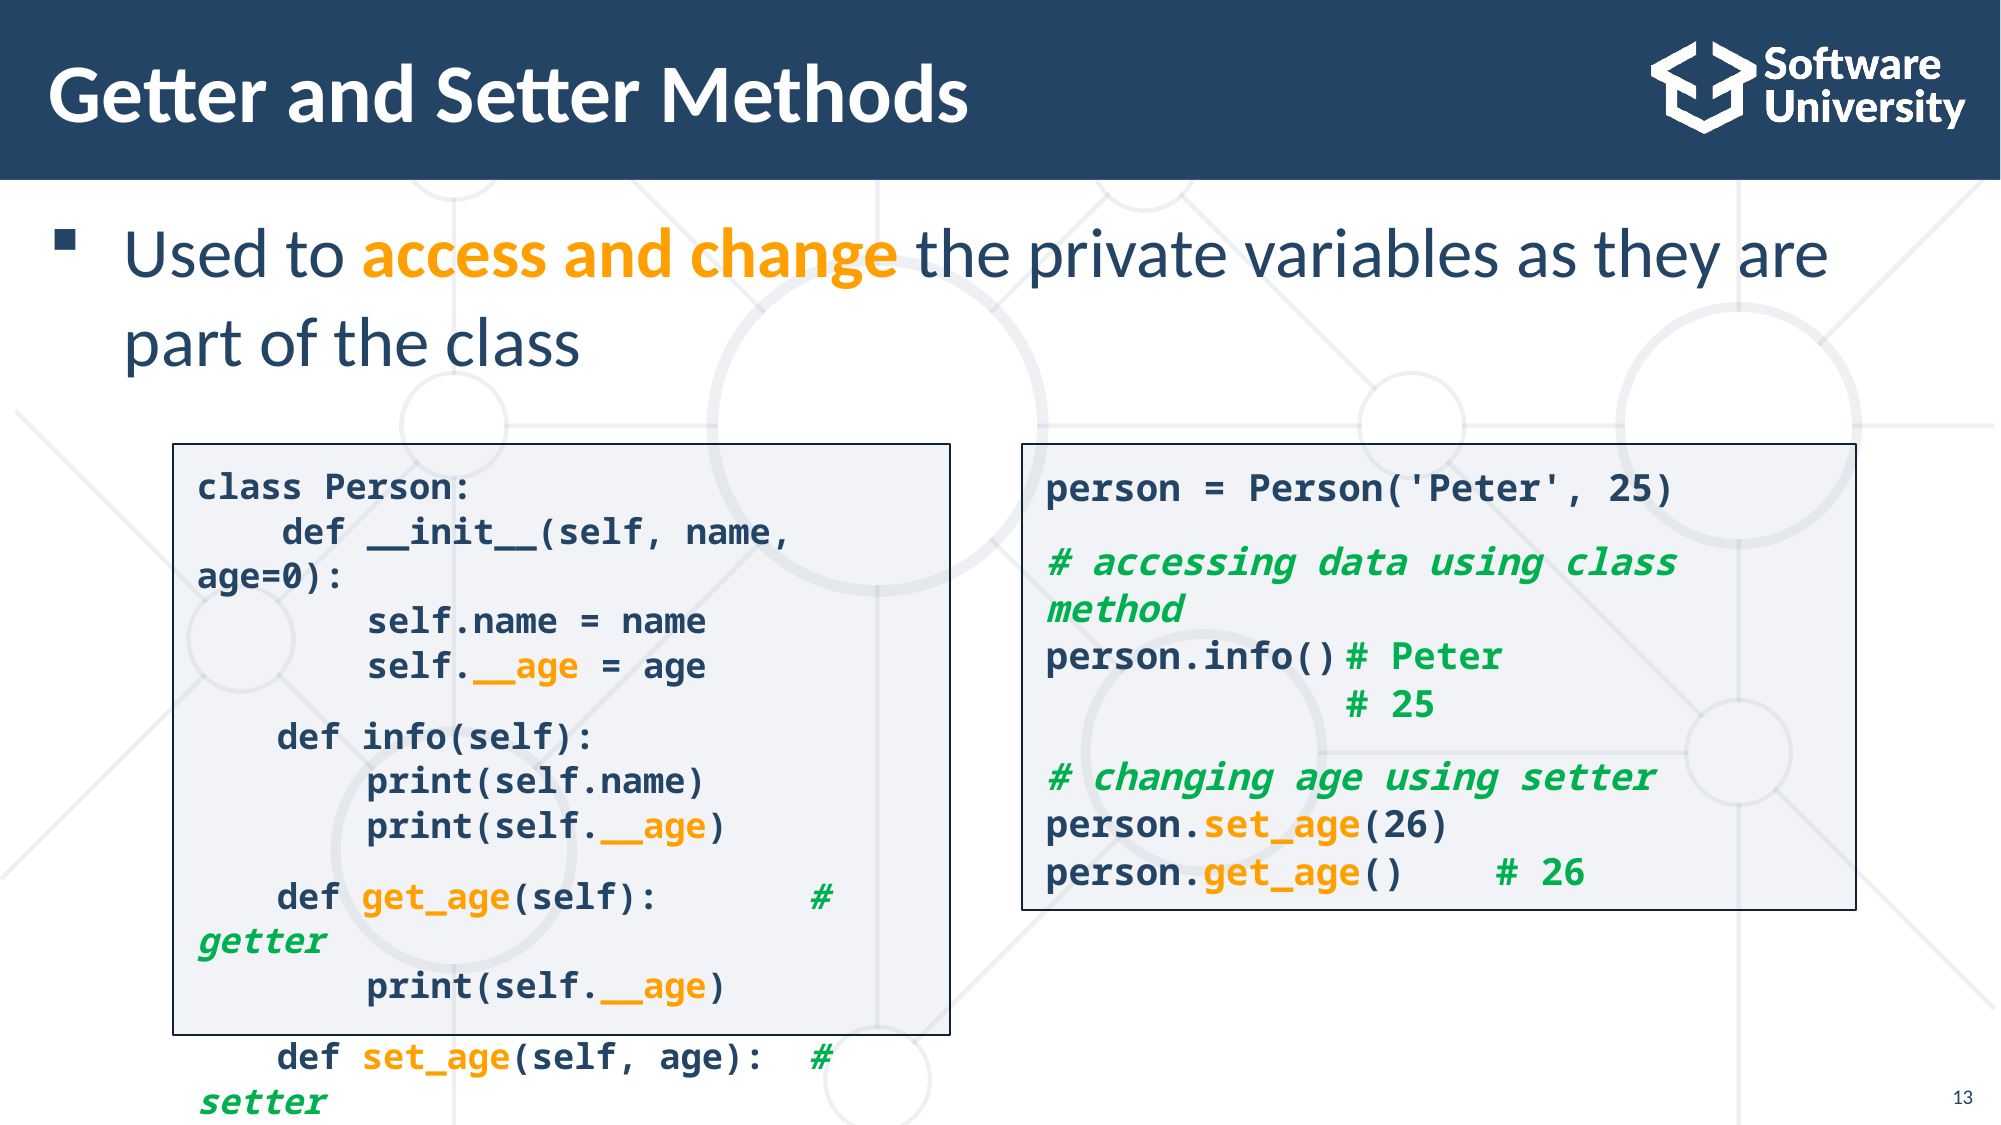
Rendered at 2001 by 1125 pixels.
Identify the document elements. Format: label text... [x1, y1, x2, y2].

text_box person = Person('Peter', 25) # accessing data using class method person.info() # Peter # 25 # changing age using setter person.set_age(26) person.get_age() # 26 [1022, 444, 1857, 911]
picture [1651, 41, 1966, 134]
title Getter and Setter Methods [31, 16, 1625, 162]
list Used to access and change the private variables as they are part of the class [31, 196, 1969, 1109]
text_box 13 [1927, 1067, 1989, 1117]
list class Person: def __init__(self, name, age=0): self.name = name self.__age = age def info(self): print(self.name) print(self.__age) def get_age(self): # getter print(self.__age) def set_age(self, age): # setter self.__age = age [172, 443, 951, 1036]
